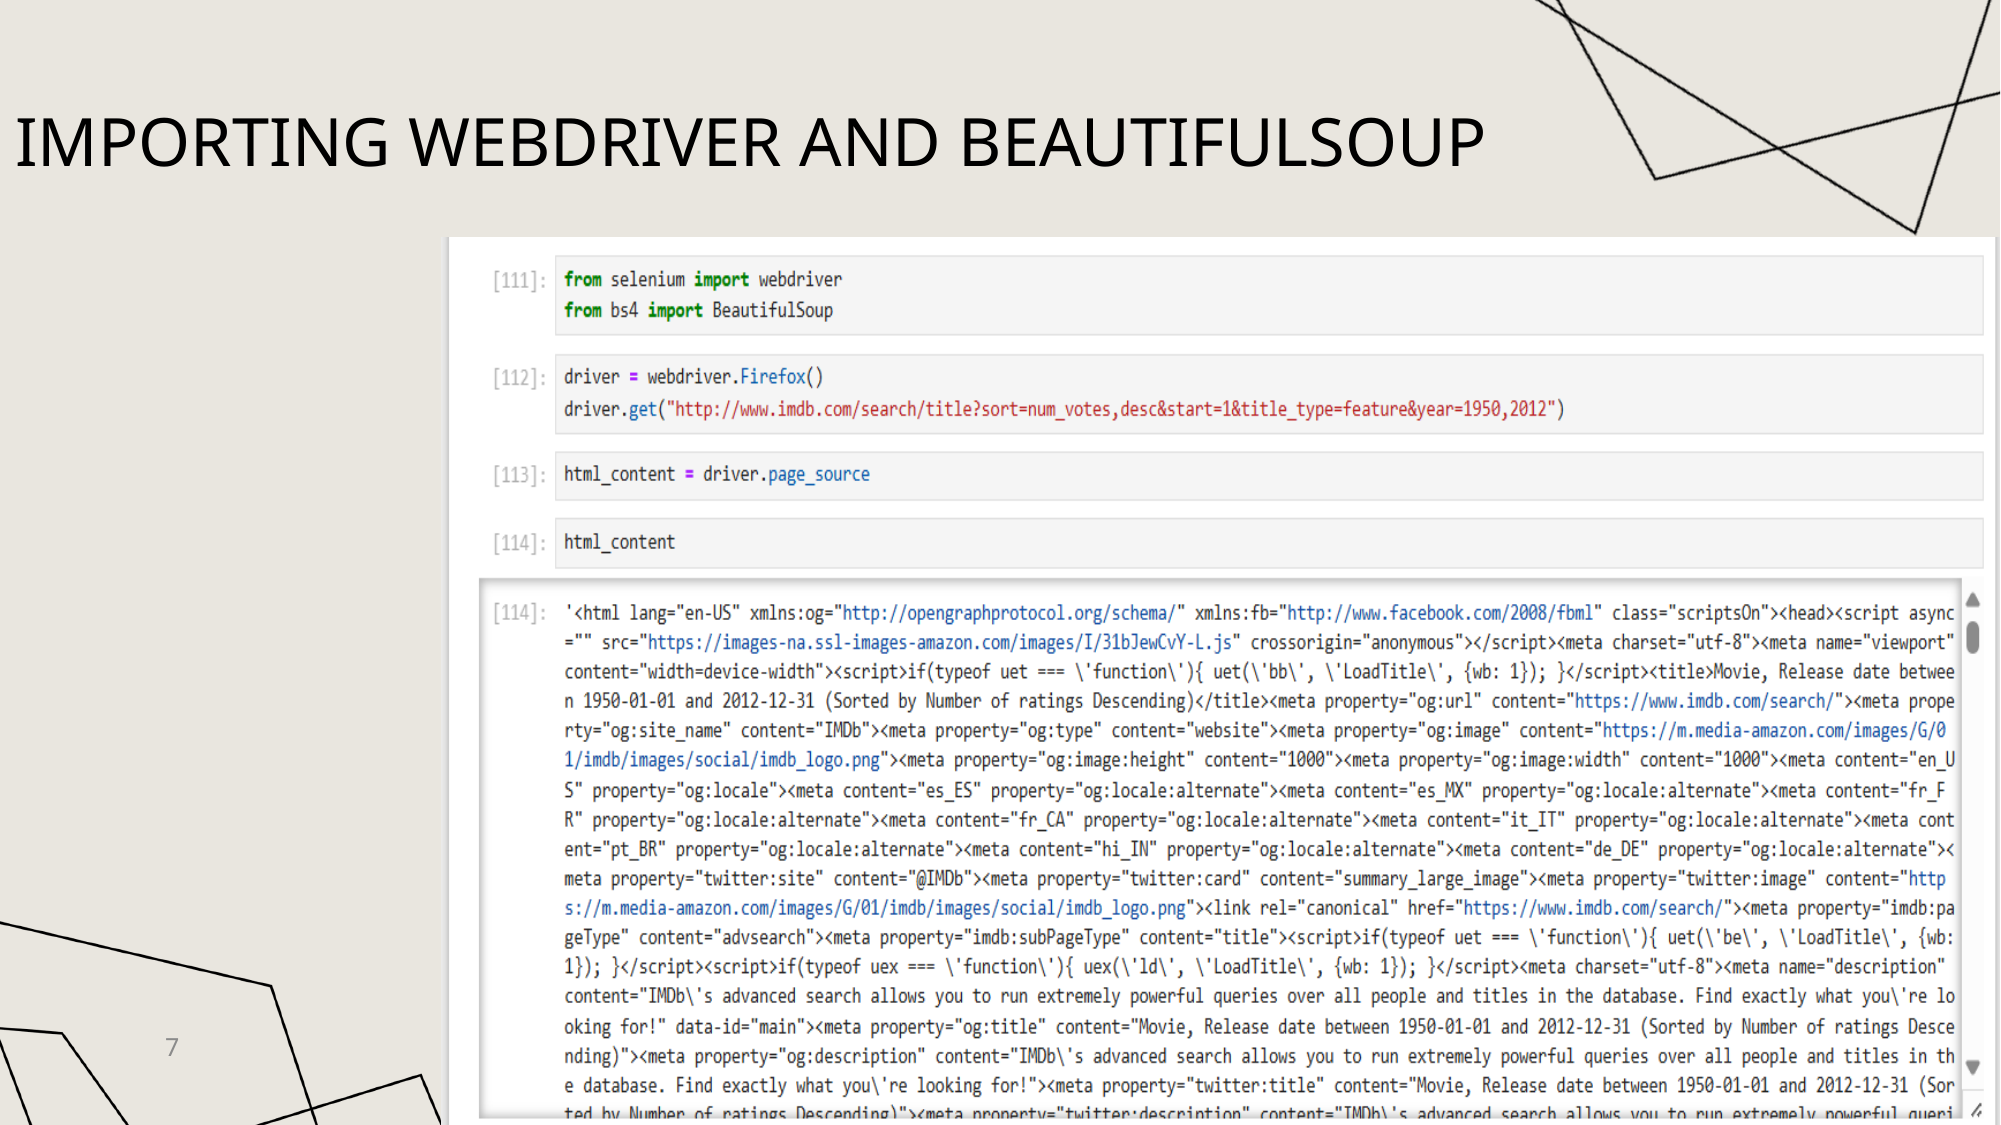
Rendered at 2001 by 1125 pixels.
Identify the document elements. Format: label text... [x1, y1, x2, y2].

title IMPORTING WEBDRIVER AND BEAUTIFULSOUP [0, 51, 1657, 237]
slide_number 7 [150, 1024, 254, 1074]
picture [0, 0, 2001, 1125]
